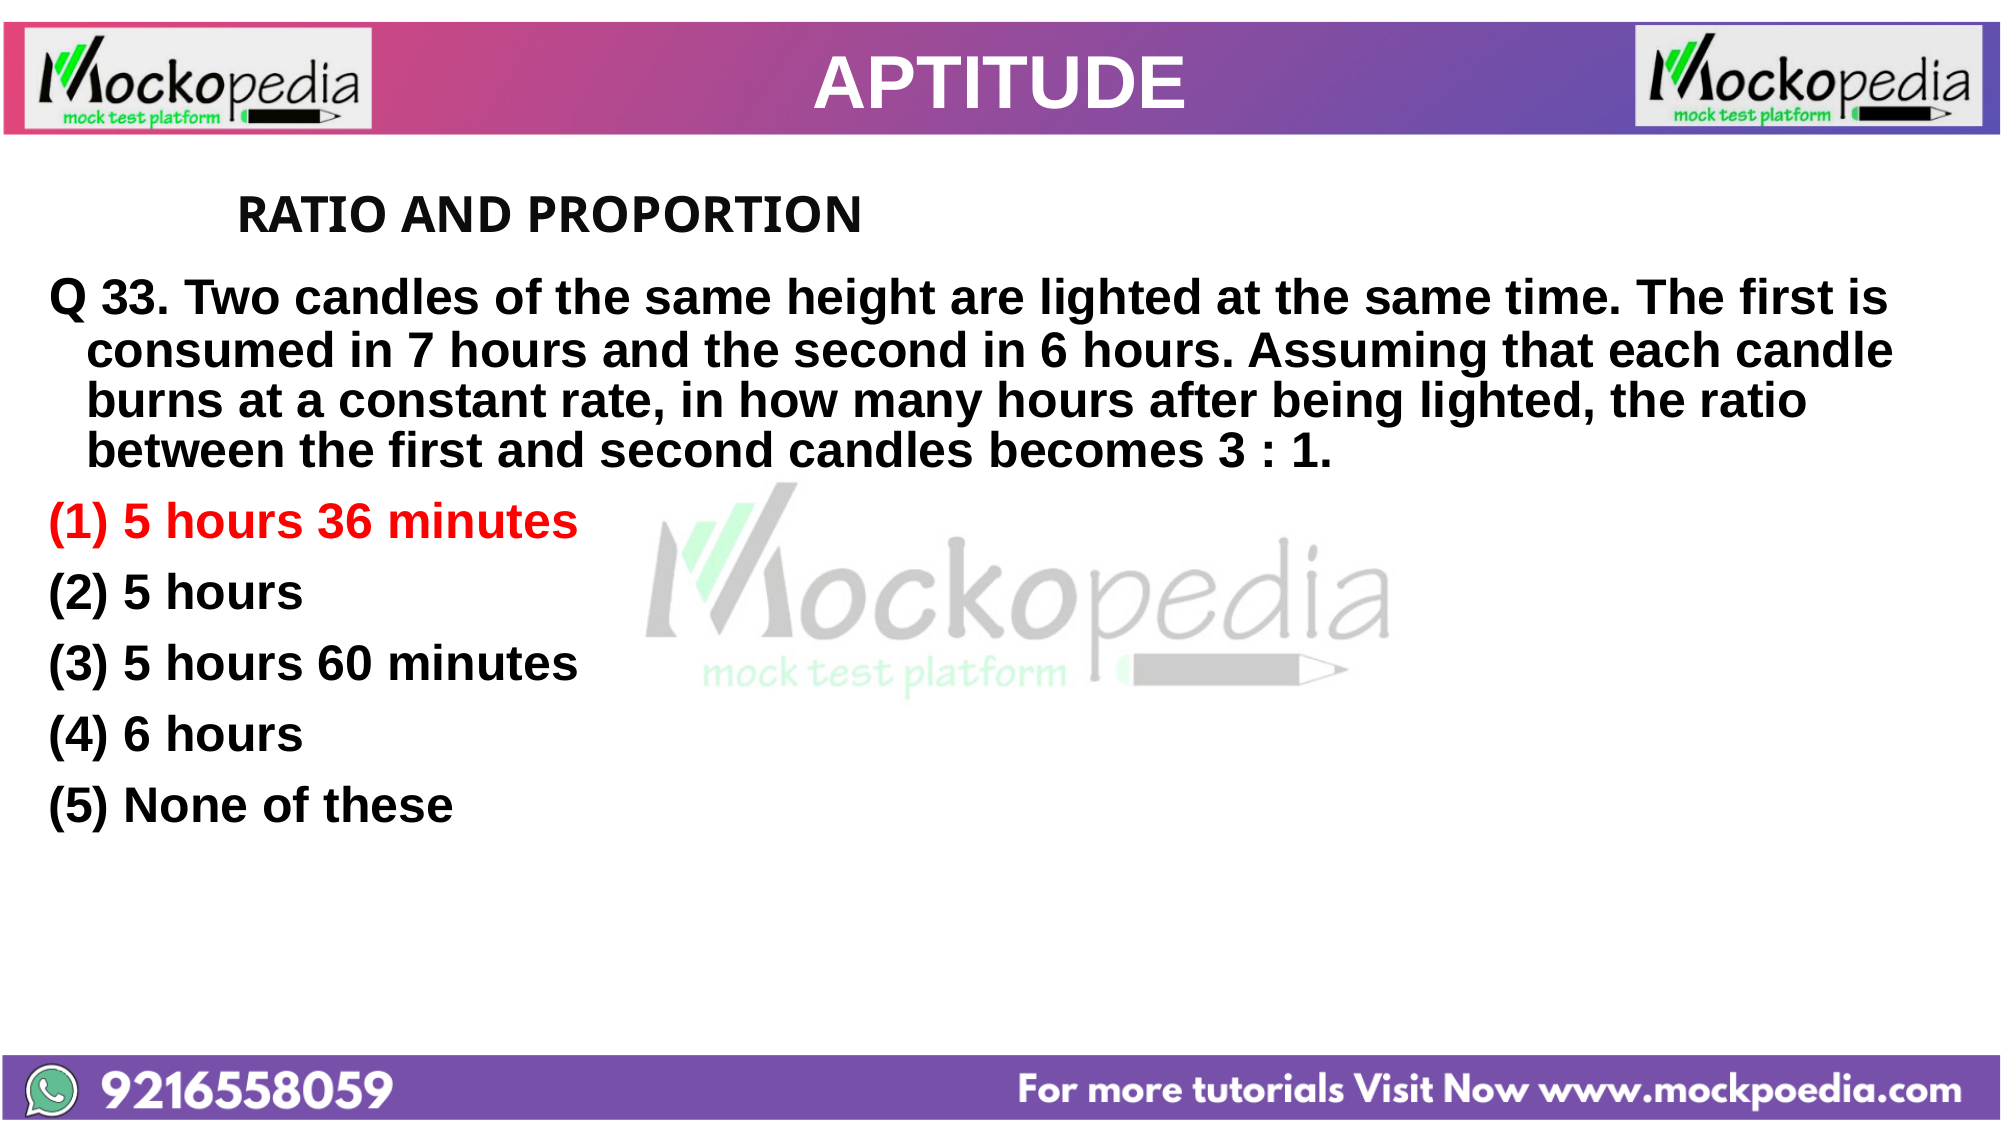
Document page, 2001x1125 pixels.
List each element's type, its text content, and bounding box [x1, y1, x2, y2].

title APTITUDE [41, 31, 1959, 142]
picture [0, 0, 2001, 1125]
list RATIO AND PROPORTION Q 33. Two candles of the same height are lighted at the same time. The first is consumed in 7 hours and the second in 6 hours. Assuming that each candle burns at a constant rate, in how many hours after being lighted, the ratio between the first and second candles becomes 3 : 1. 5 hours 36 minutes (2) 5 hours (3) 5 hours 60 minutes (4) 6 hours (5) None of these [33, 175, 1959, 1053]
